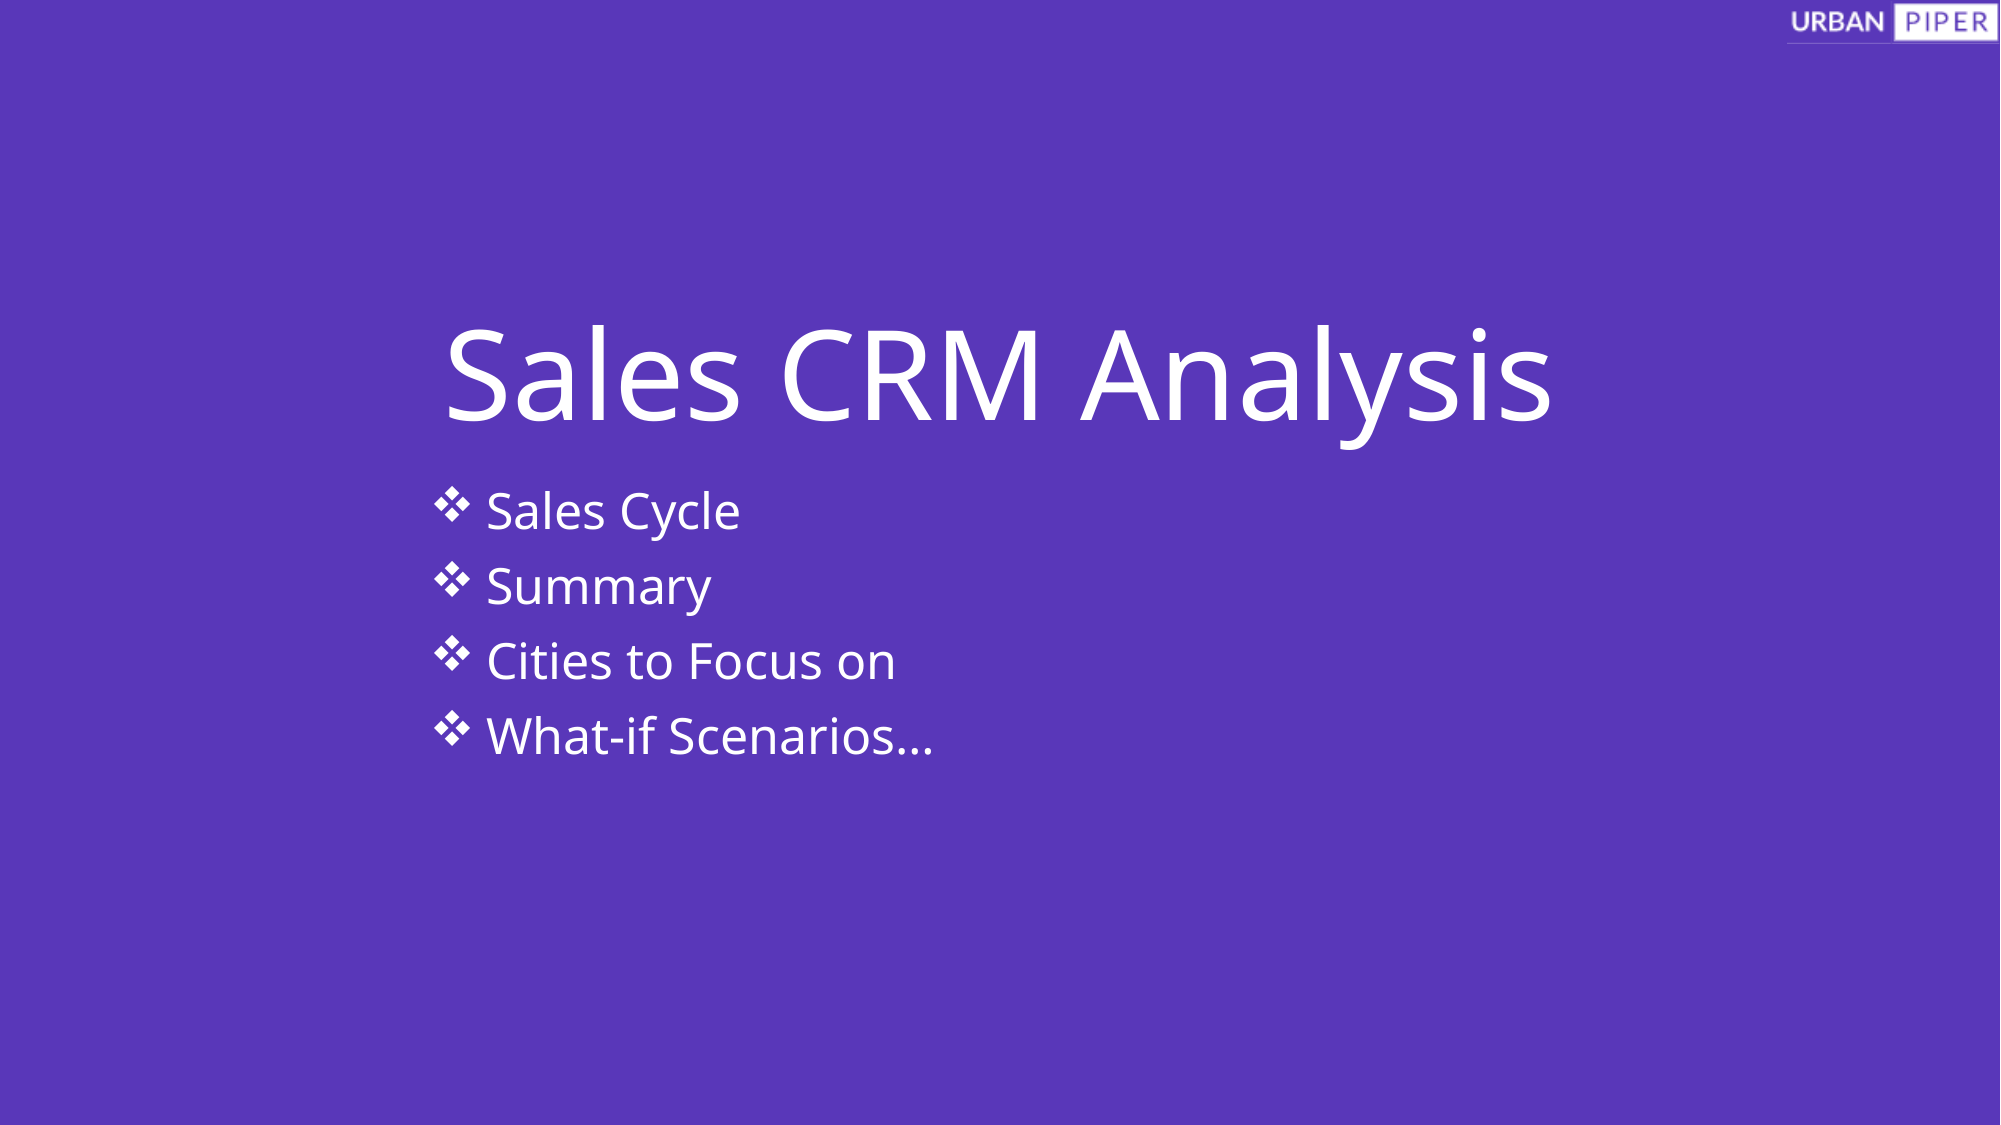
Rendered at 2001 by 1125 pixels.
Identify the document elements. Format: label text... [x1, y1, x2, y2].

subtitle Sales Cycle Summary Cities to Focus on What-if Scenarios… [414, 478, 1655, 1125]
picture [1787, 1, 2000, 44]
title Sales CRM Analysis [92, 184, 1908, 576]
